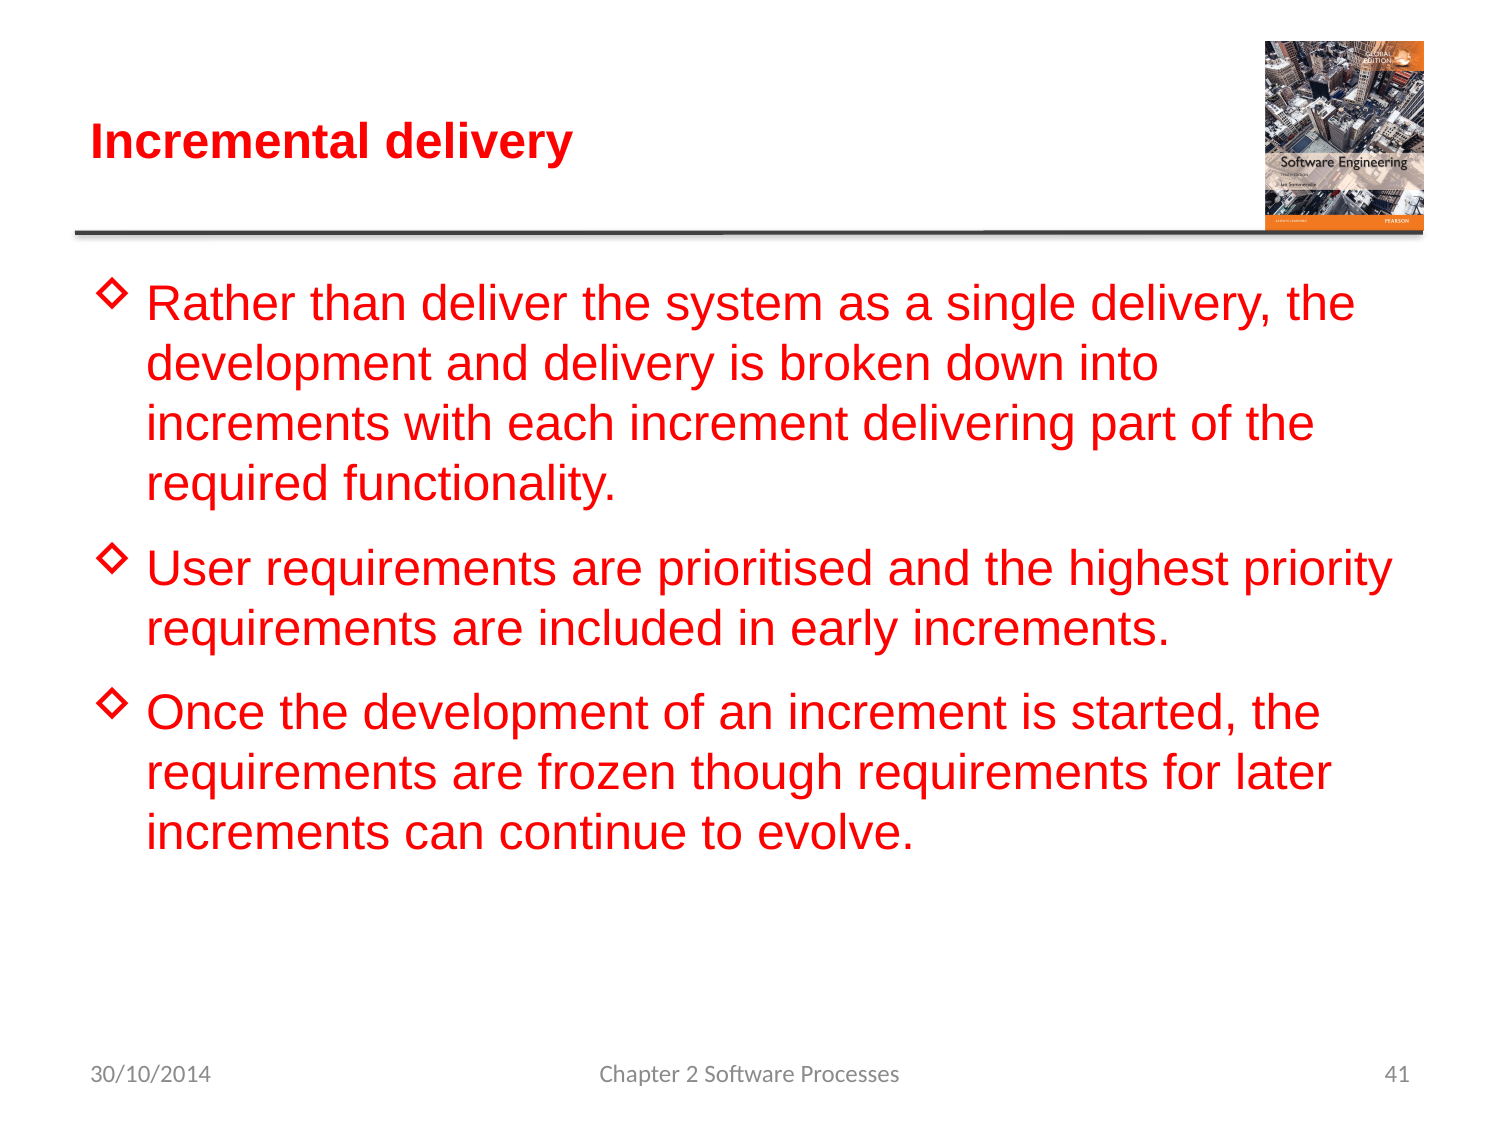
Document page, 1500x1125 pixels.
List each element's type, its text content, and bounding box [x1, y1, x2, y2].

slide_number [75, 1042, 425, 1103]
picture [1265, 41, 1424, 231]
title Incremental delivery [74, 44, 1272, 233]
list Rather than deliver the system as a single delivery, the development and delivery is broken down into increments with each increment delivering part of the required functionality. User requirements are prioritised and the highest priority requirements are included in early increments. Once the development of an increment is started, the requirements are frozen though requirements for later increments can continue to evolve. [75, 262, 1425, 1005]
slide_number 41 [1074, 1042, 1425, 1103]
footer Chapter 2 Software Processes [512, 1042, 988, 1103]
